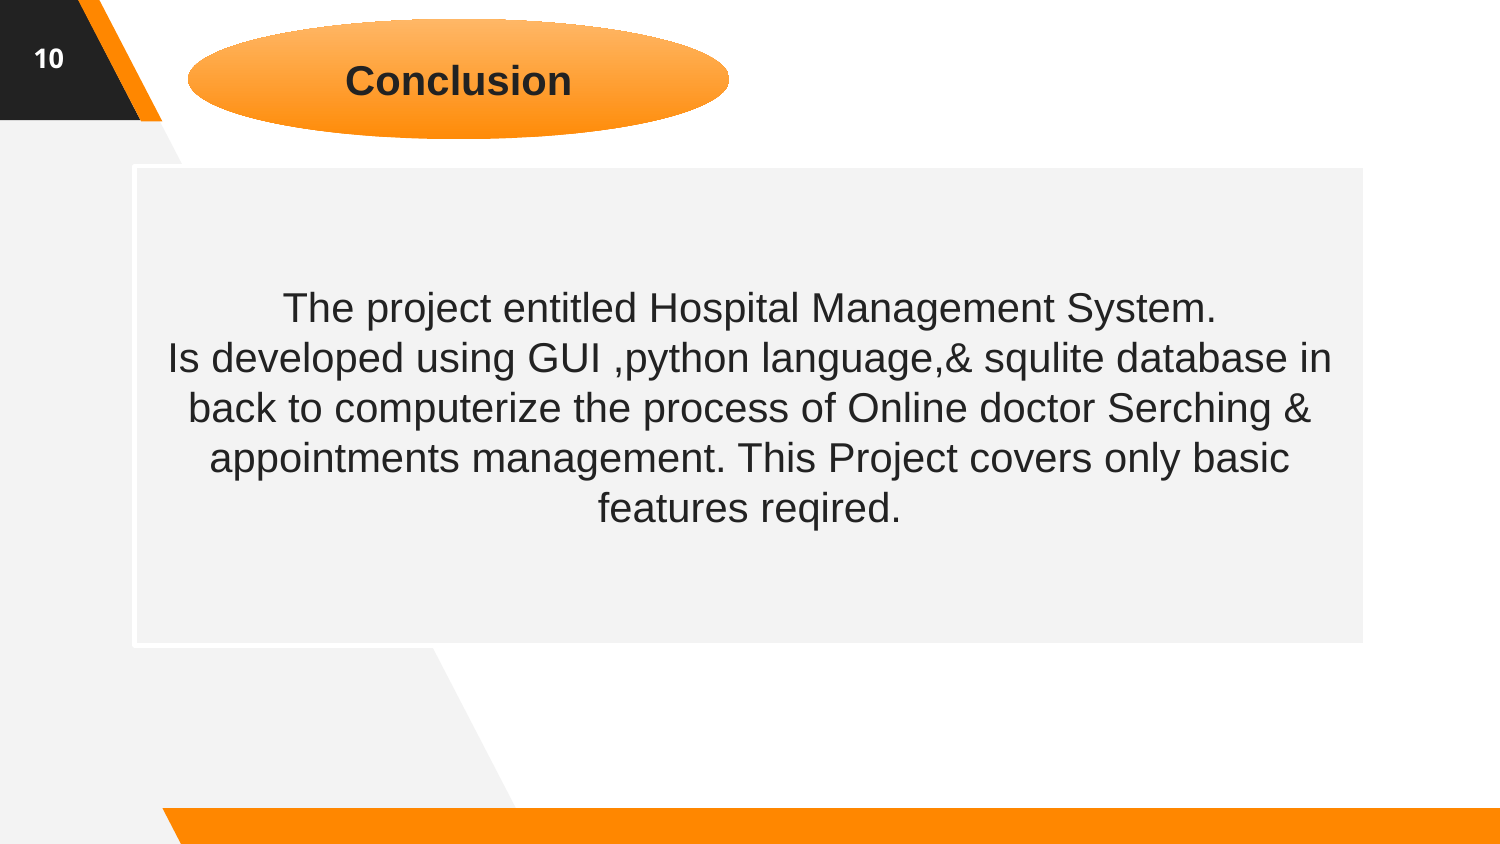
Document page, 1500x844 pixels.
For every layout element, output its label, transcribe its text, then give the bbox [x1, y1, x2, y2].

text_box The project entitled Hospital Management System. Is developed using GUI ,python language,& squlite database in back to computerize the process of Online doctor Serching & appointments management. This Project covers only basic features reqired. [132, 164, 1368, 648]
text_box Conclusion [188, 19, 730, 140]
slide_number 10 [0, 0, 98, 121]
